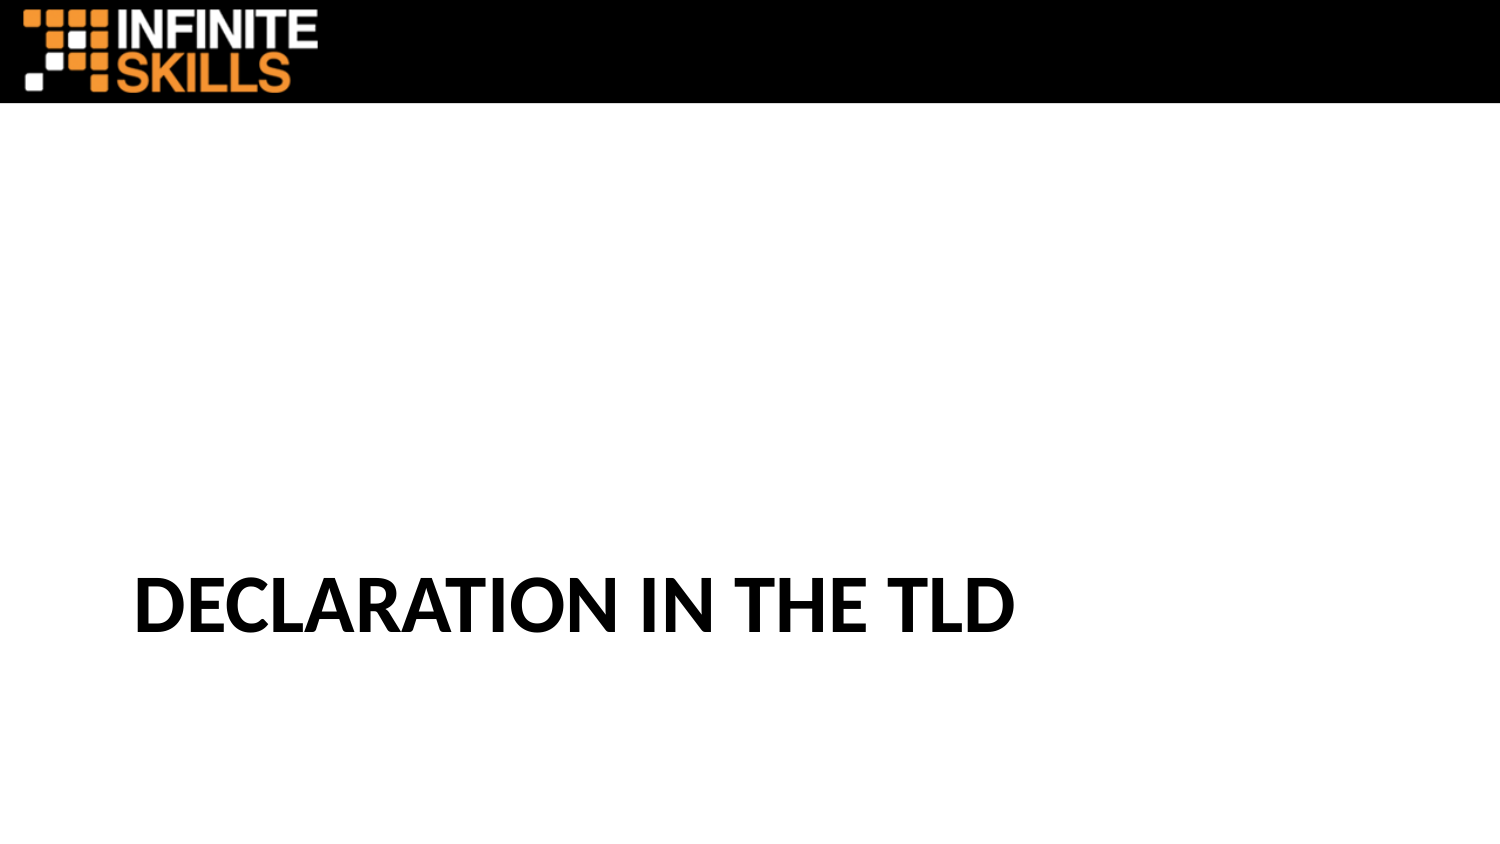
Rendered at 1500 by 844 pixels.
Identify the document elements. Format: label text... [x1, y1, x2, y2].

picture [0, 0, 1500, 844]
title Declaration in the TLD [118, 542, 1394, 710]
